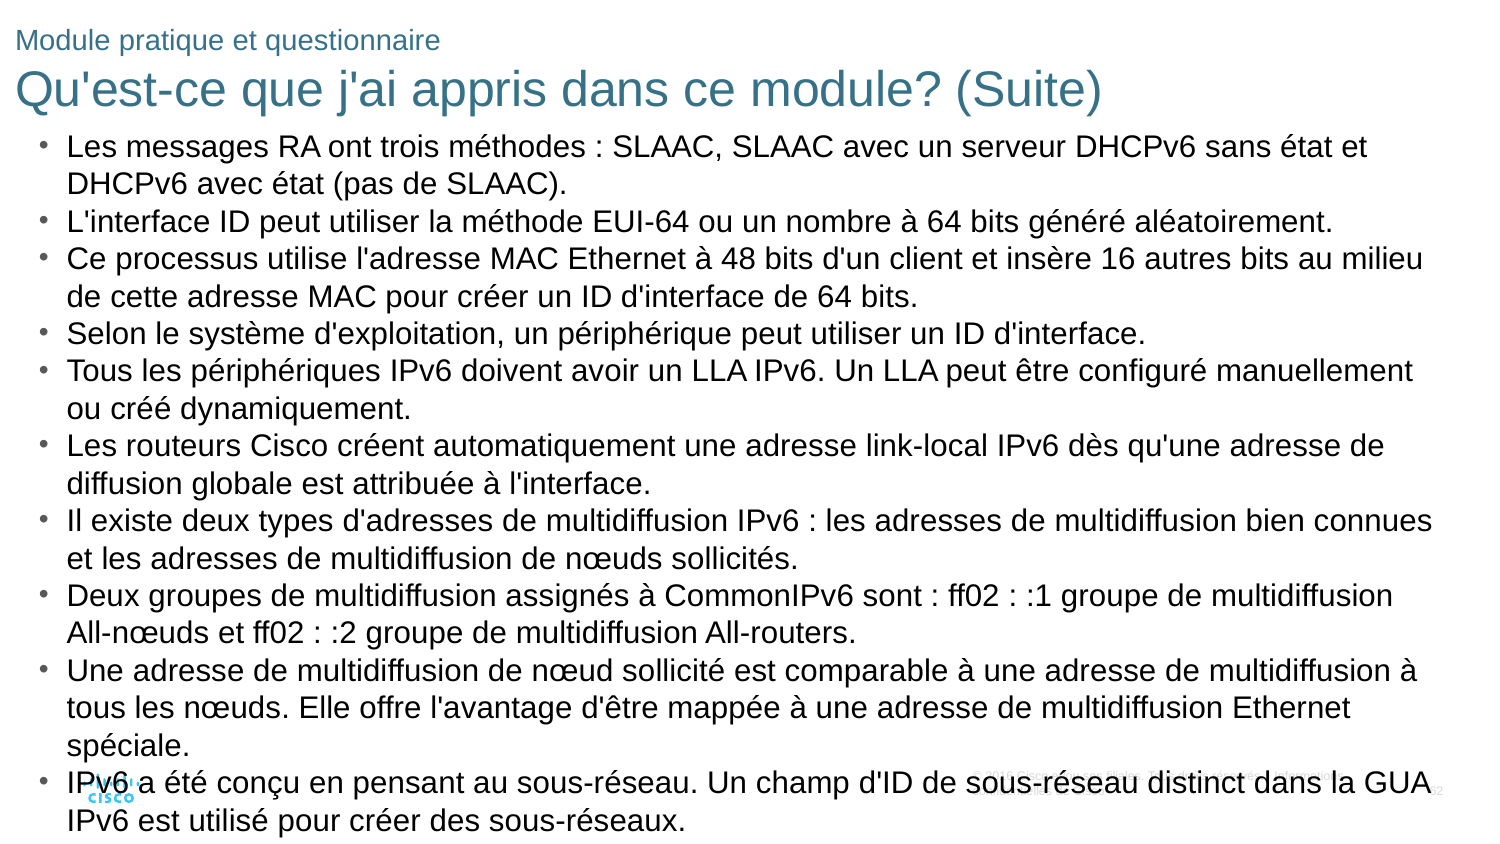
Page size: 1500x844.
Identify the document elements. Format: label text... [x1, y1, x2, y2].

title Module pratique et questionnaire Qu'est-ce que j'ai appris dans ce module? (Suite) [0, 6, 1500, 131]
list Les messages RA ont trois méthodes : SLAAC, SLAAC avec un serveur DHCPv6 sans état et DHCPv6 avec état (pas de SLAAC). L'interface ID peut utiliser la méthode EUI-64 ou un nombre à 64 bits généré aléatoirement. Ce processus utilise l'adresse MAC Ethernet à 48 bits d'un client et insère 16 autres bits au milieu de cette adresse MAC pour créer un ID d'interface de 64 bits. Selon le système d'exploitation, un périphérique peut utiliser un ID d'interface. Tous les périphériques IPv6 doivent avoir un LLA IPv6. Un LLA peut être configuré manuellement ou créé dynamiquement. Les routeurs Cisco créent automatiquement une adresse link-local IPv6 dès qu'une adresse de diffusion globale est attribuée à l'interface. Il existe deux types d'adresses de multidiffusion IPv6 : les adresses de multidiffusion bien connues et les adresses de multidiffusion de nœuds sollicités. Deux groupes de multidiffusion assignés à CommonIPv6 sont : ff02 : :1 groupe de multidiffusion All-nœuds et ff02 : :2 groupe de multidiffusion All-routers. Une adresse de multidiffusion de nœud sollicité est comparable à une adresse de multidiffusion à tous les nœuds. Elle offre l'avantage d'être mappée à une adresse de multidiffusion Ethernet spéciale. IPv6 a été conçu en pensant au sous-réseau. Un champ d'ID de sous-réseau distinct dans la GUA IPv6 est utilisé pour créer des sous-réseaux. [23, 118, 1477, 801]
